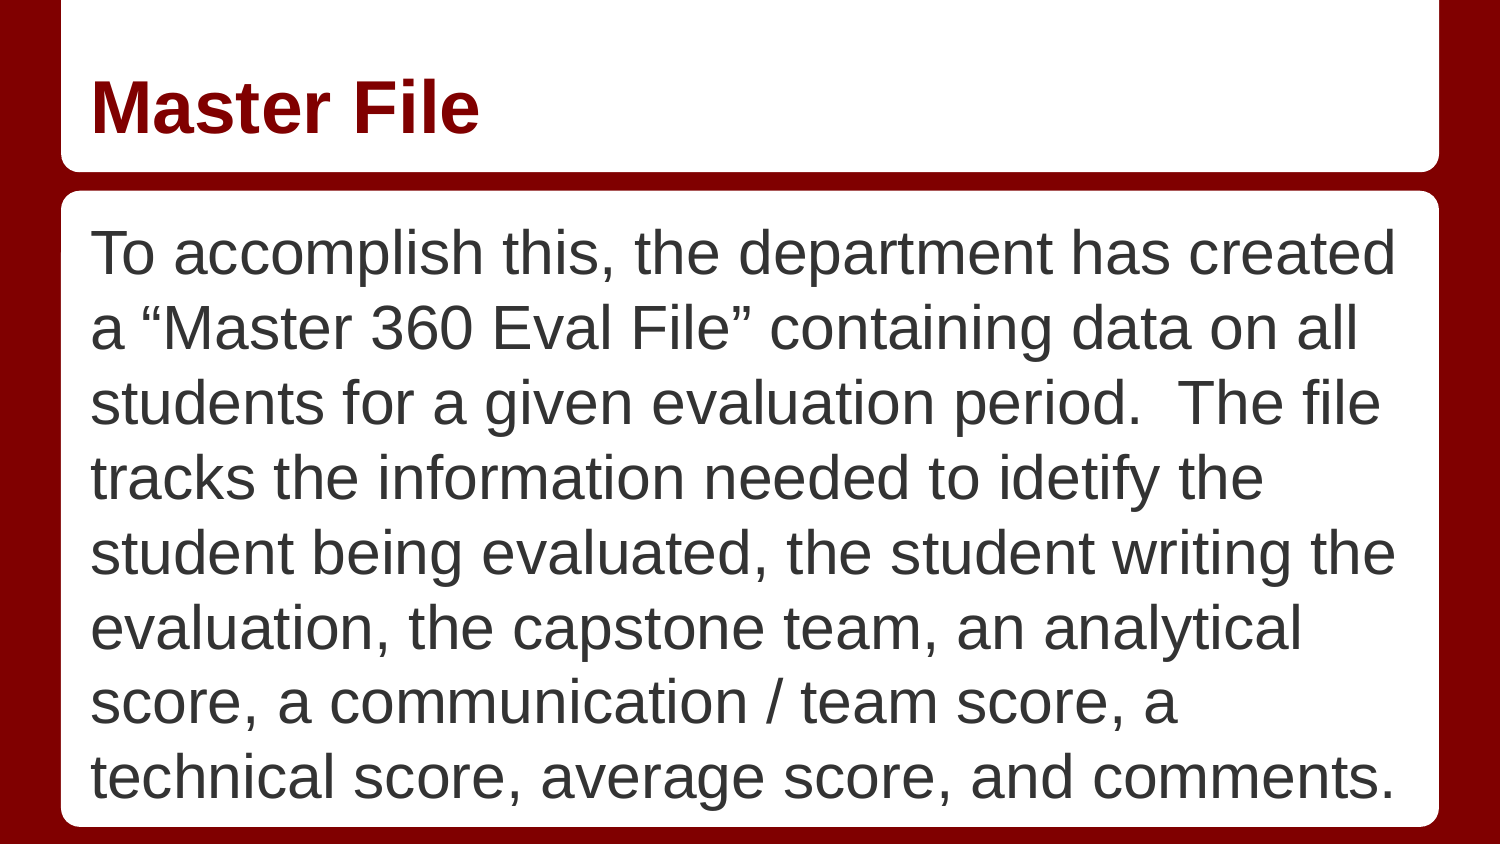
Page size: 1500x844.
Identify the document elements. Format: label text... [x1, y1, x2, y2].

title Master File [75, 22, 1425, 164]
list To accomplish this, the department has created a “Master 360 Eval File” containing data on all students for a given evaluation period. The file tracks the information needed to idetify the student being evaluated, the student writing the evaluation, the capstone team, an analytical score, a communication / team score, a technical score, average score, and comments. [75, 196, 1425, 808]
